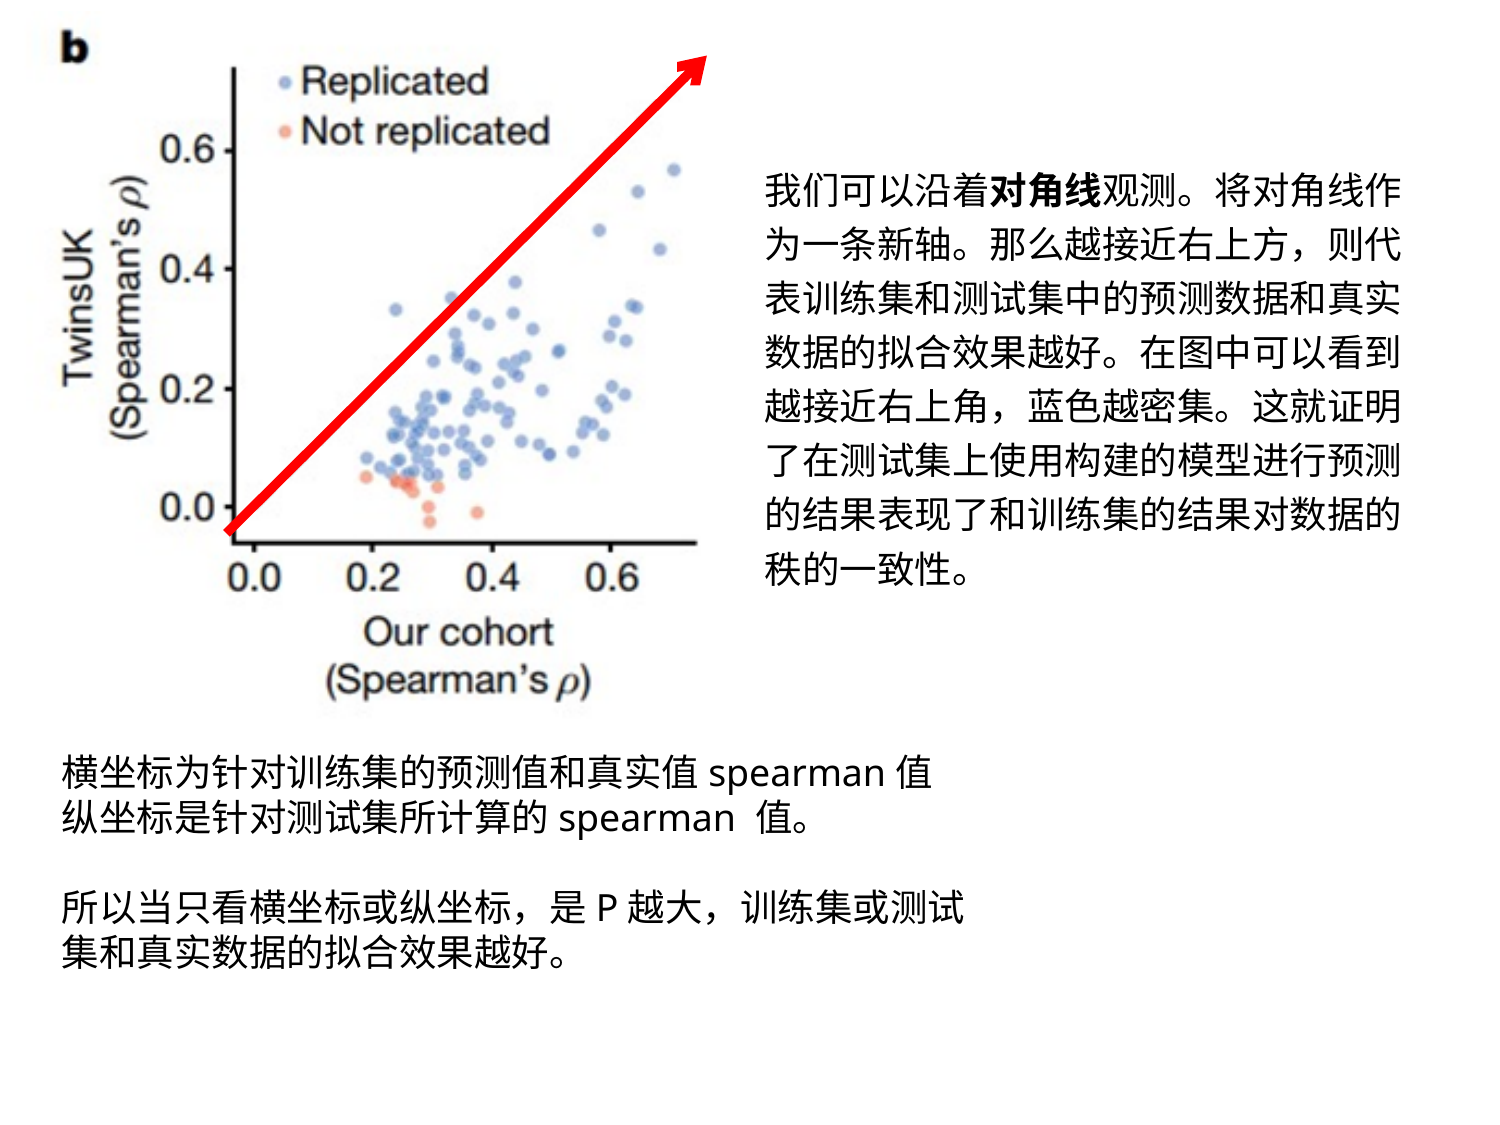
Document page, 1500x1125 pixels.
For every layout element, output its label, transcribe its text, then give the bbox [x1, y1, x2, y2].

picture [11, 11, 720, 721]
text_box 横坐标为针对训练集的预测值和真实值spearman值 纵坐标是针对测试集所计算的spearman 值。 所以当只看横坐标或纵坐标，是P越大，训练集或测试集和真实数据的拟合效果越好。 [47, 741, 988, 1026]
text_box 我们可以沿着对角线观测。将对角线作为一条新轴。那么越接近右上方，则代表训练集和测试集中的预测数据和真实数据的拟合效果越好。在图中可以看到越接近右上角，蓝色越密集。这就证明了在测试集上使用构建的模型进行预测的结果表现了和训练集的结果对数据的秩的一致性。 [749, 150, 1431, 598]
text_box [226, 55, 707, 534]
